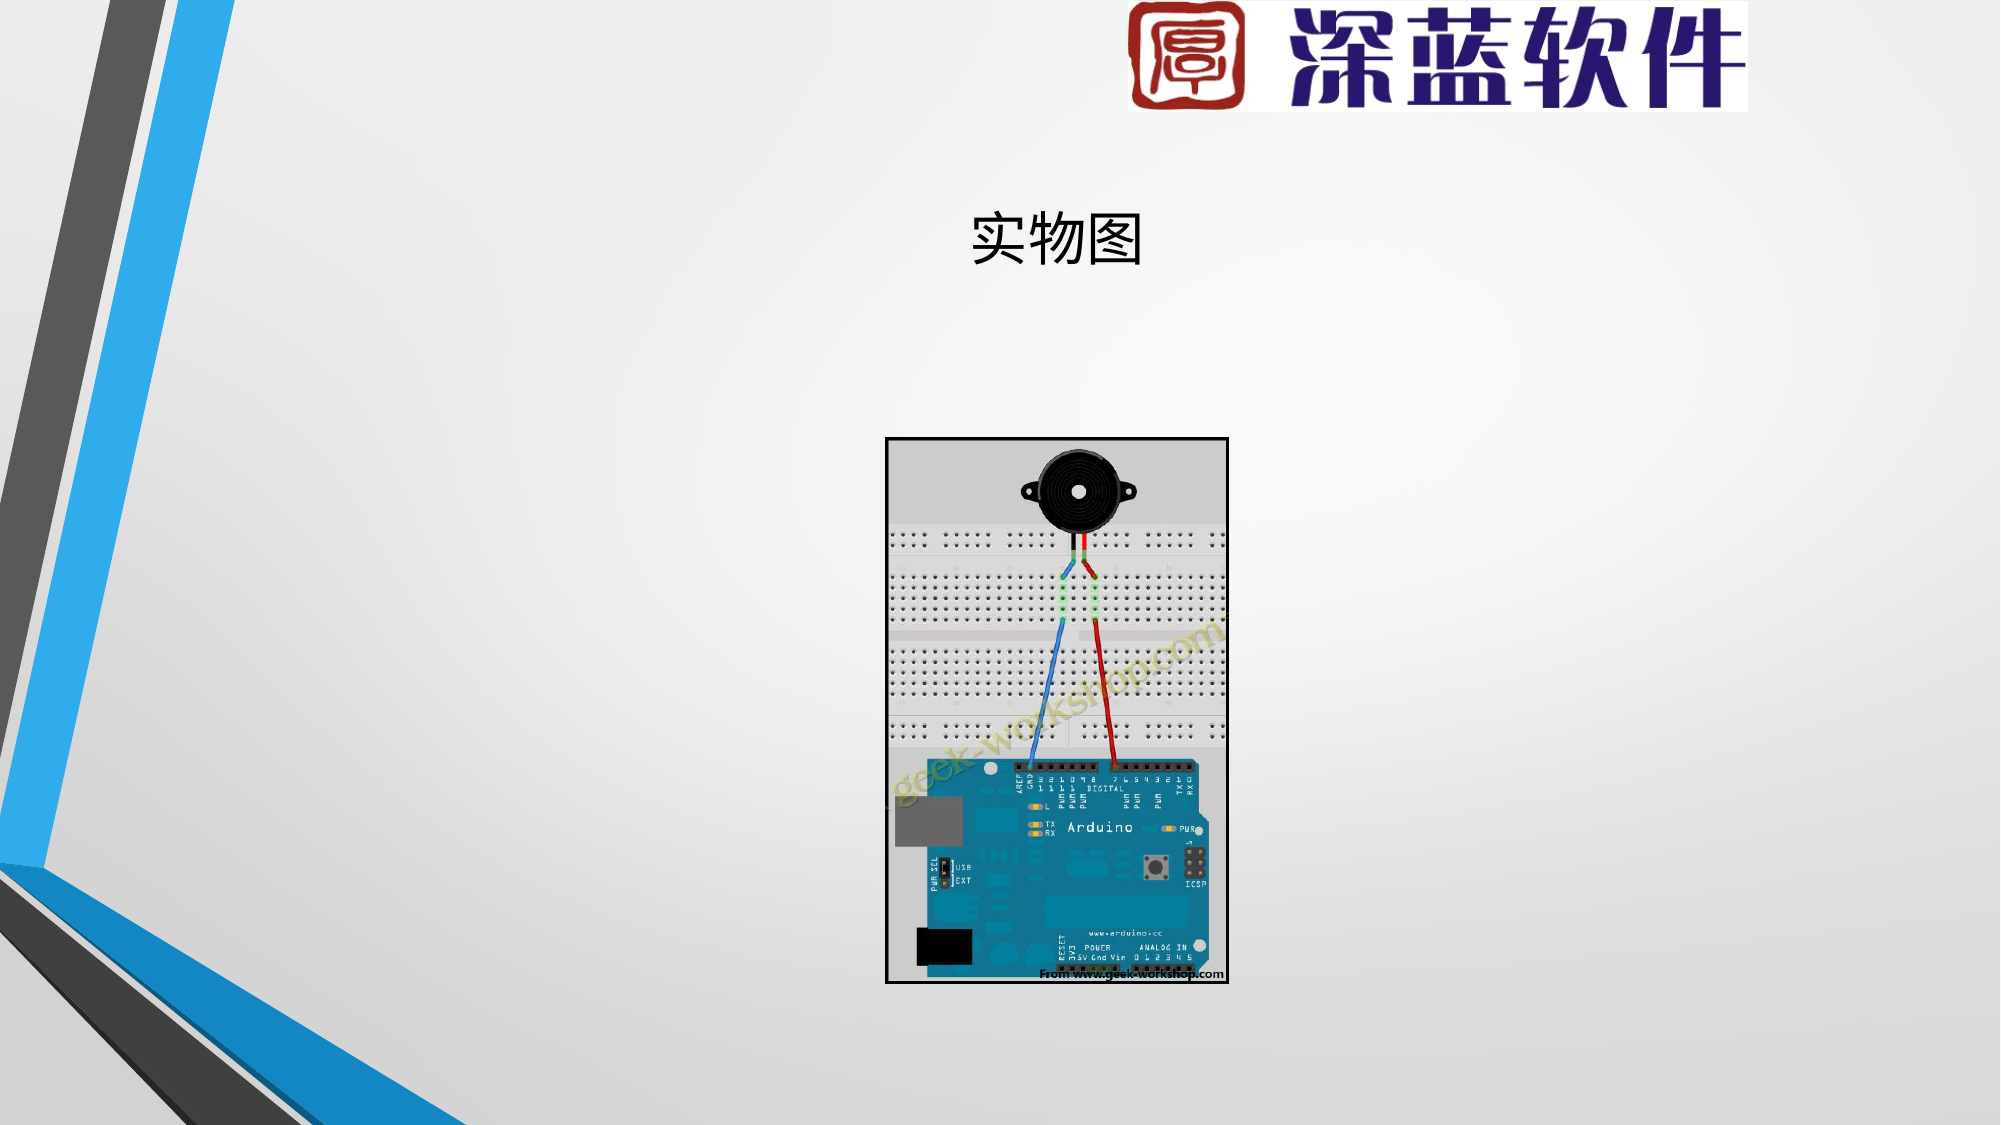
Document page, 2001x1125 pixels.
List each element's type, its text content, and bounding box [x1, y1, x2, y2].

title 实物图 [214, 75, 1900, 400]
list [885, 437, 1230, 985]
picture [1127, 0, 1748, 112]
